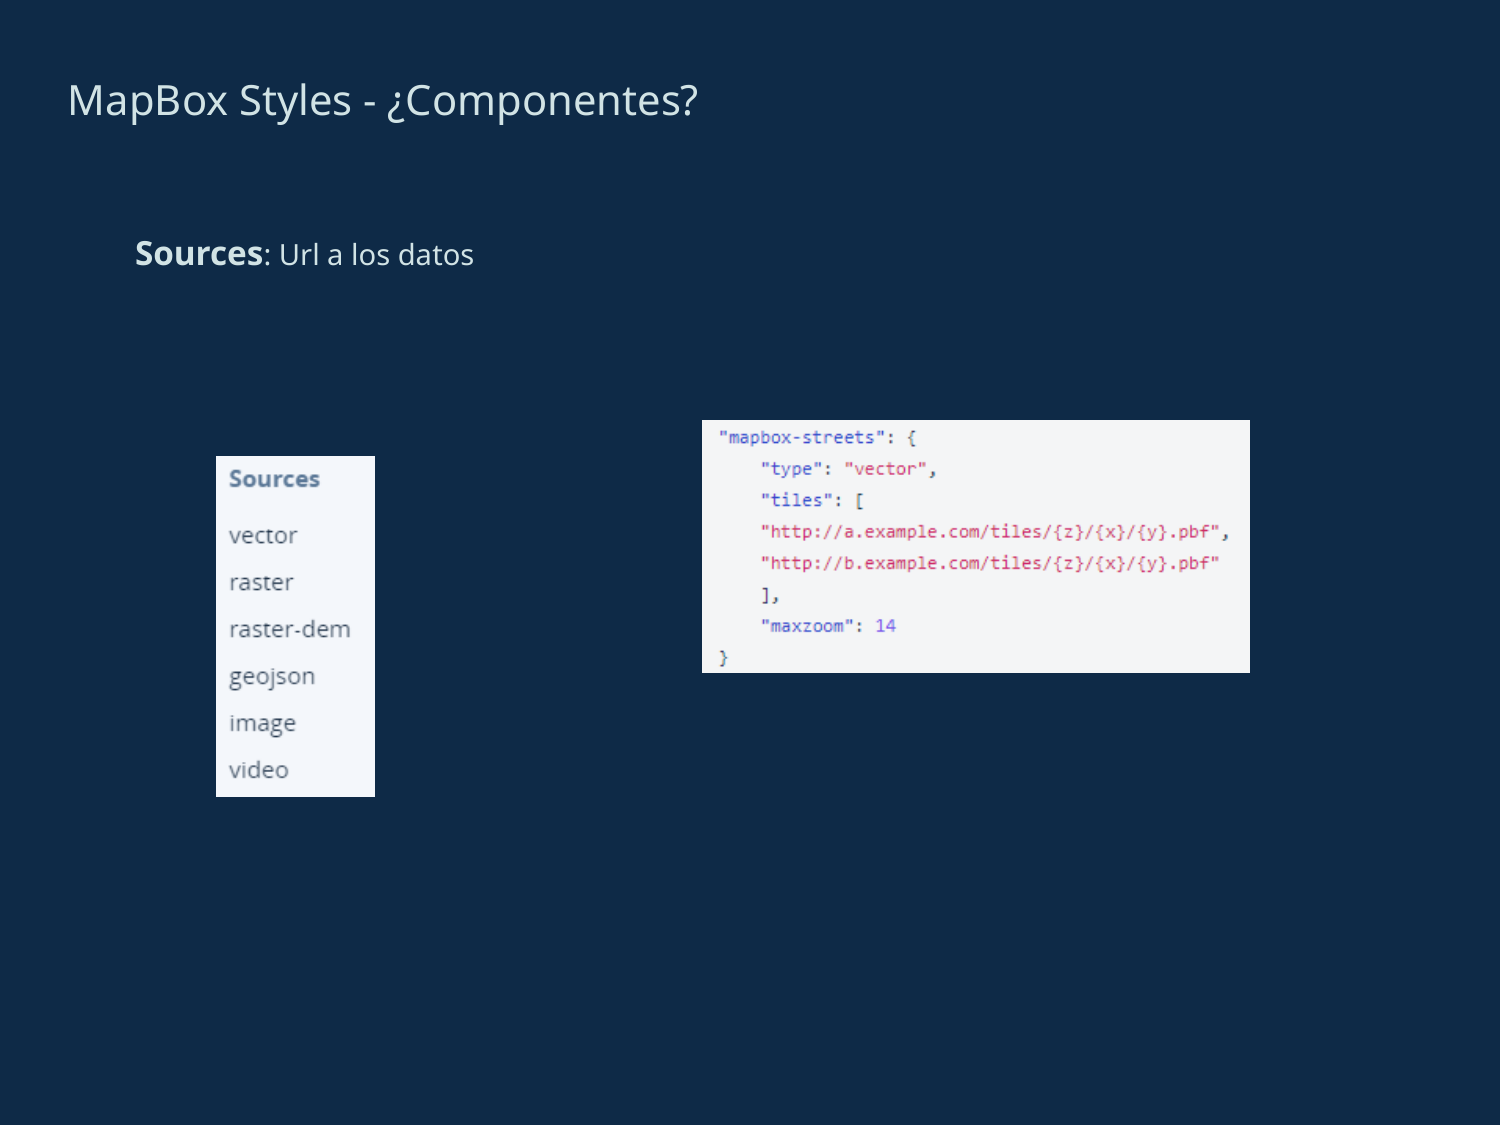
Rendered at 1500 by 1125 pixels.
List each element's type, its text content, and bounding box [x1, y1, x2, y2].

text_box MapBox Styles - ¿Componentes? [53, 66, 1089, 132]
picture [216, 455, 375, 797]
picture [702, 420, 1250, 673]
text_box Sources: Url a los datos [120, 224, 513, 280]
